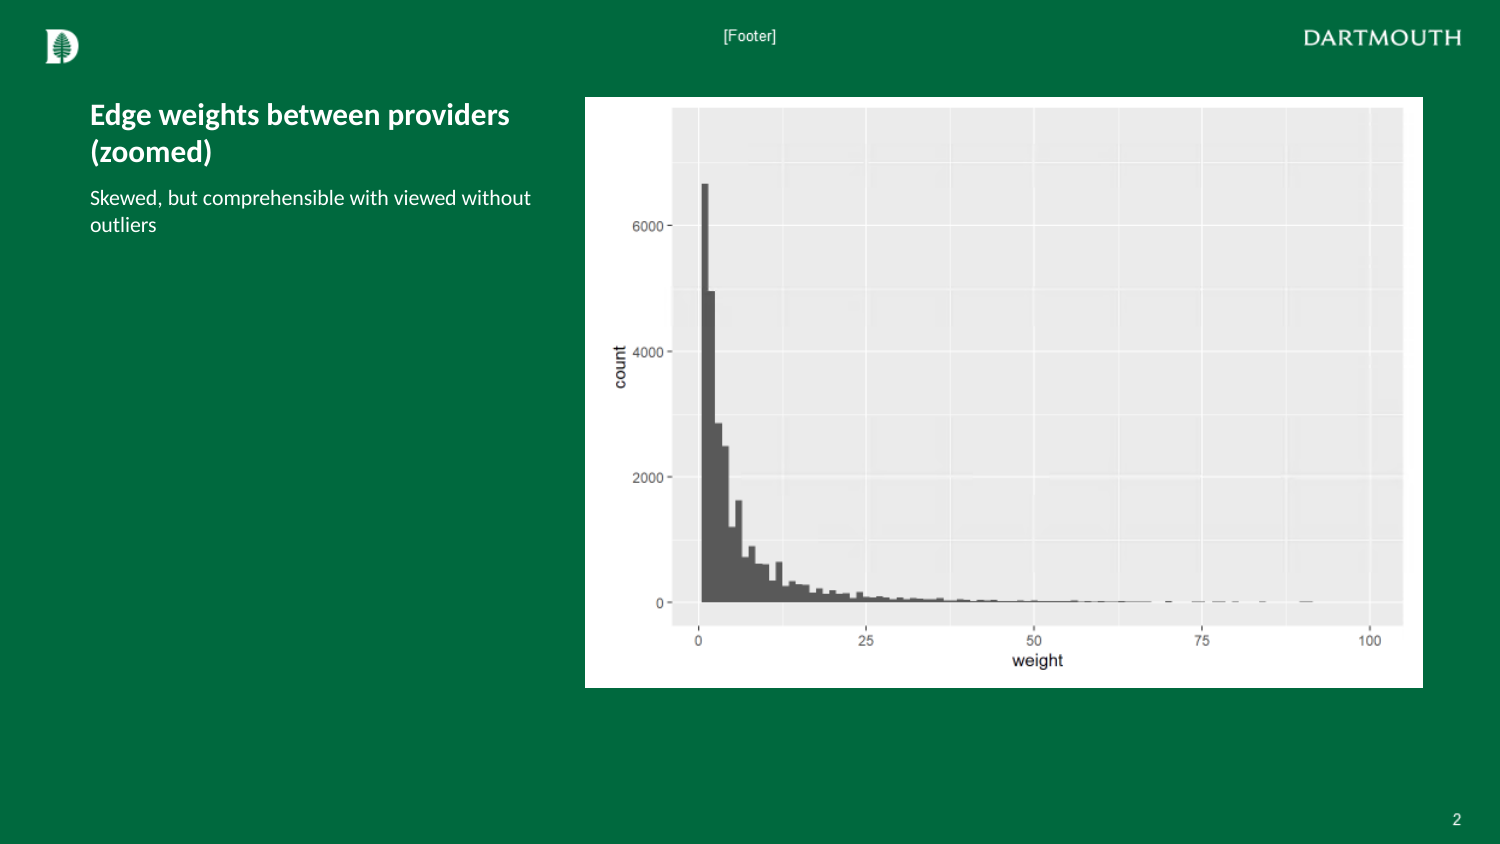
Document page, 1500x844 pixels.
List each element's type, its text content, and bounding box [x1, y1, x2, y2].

picture [0, 0, 1500, 844]
title Edge weights between providers (zoomed) [75, 33, 569, 176]
list Skewed, but comprehensible with viewed without outliers [75, 176, 569, 754]
